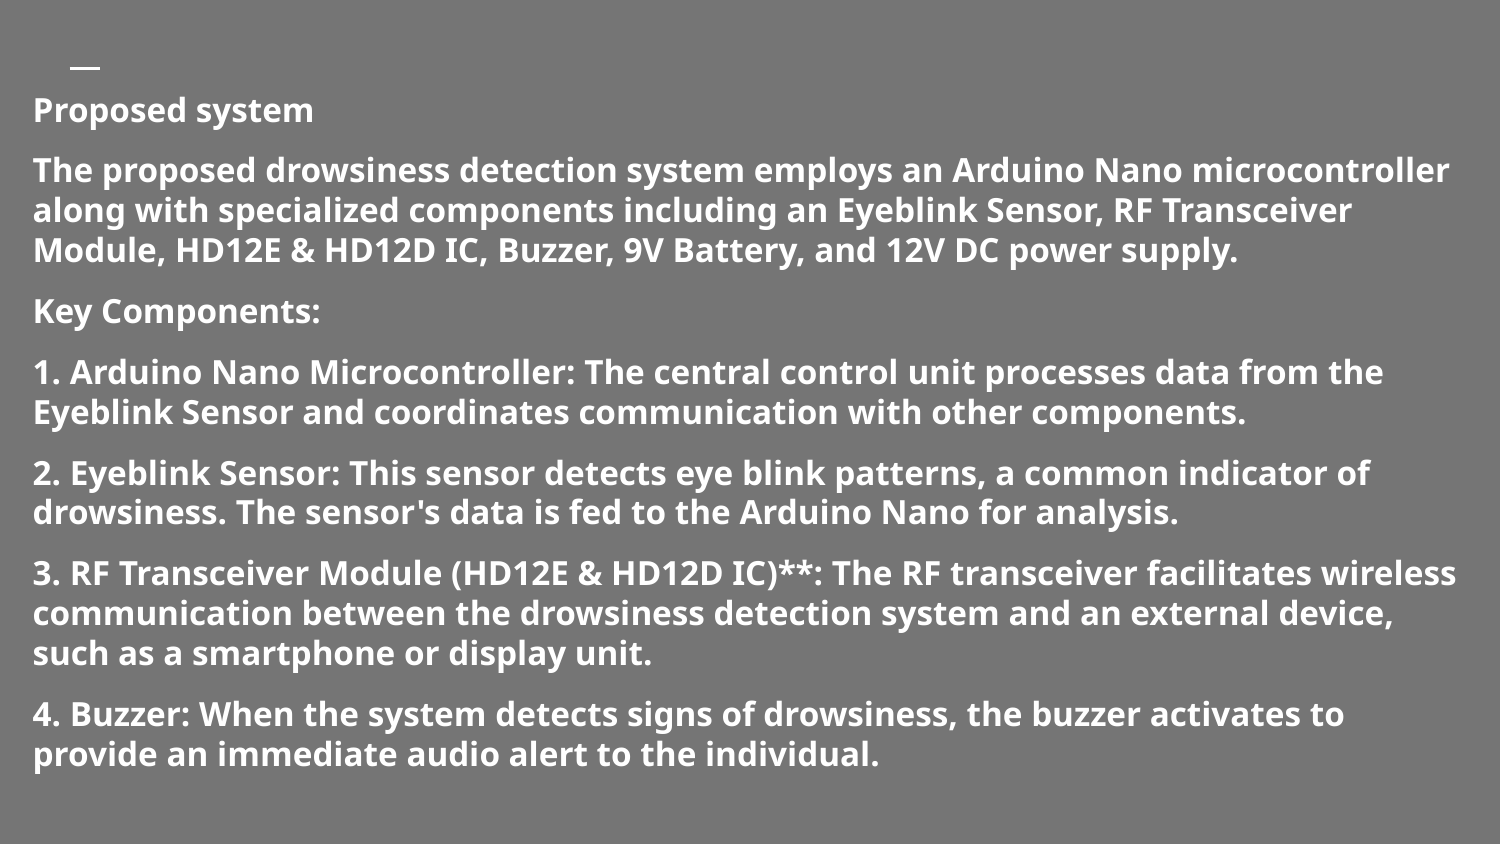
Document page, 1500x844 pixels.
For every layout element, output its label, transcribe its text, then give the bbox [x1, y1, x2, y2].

title Proposed system The proposed drowsiness detection system employs an Arduino Nano microcontroller along with specialized components including an Eyeblink Sensor, RF Transceiver Module, HD12E & HD12D IC, Buzzer, 9V Battery, and 12V DC power supply. Key Components: 1. Arduino Nano Microcontroller: The central control unit processes data from the Eyeblink Sensor and coordinates communication with other components. 2. Eyeblink Sensor: This sensor detects eye blink patterns, a common indicator of drowsiness. The sensor's data is fed to the Arduino Nano for analysis. 3. RF Transceiver Module (HD12E & HD12D IC)**: The RF transceiver facilitates wireless communication between the drowsiness detection system and an external device, such as a smartphone or display unit. 4. Buzzer: When the system detects signs of drowsiness, the buzzer activates to provide an immediate audio alert to the individual. * [17, 73, 1483, 807]
